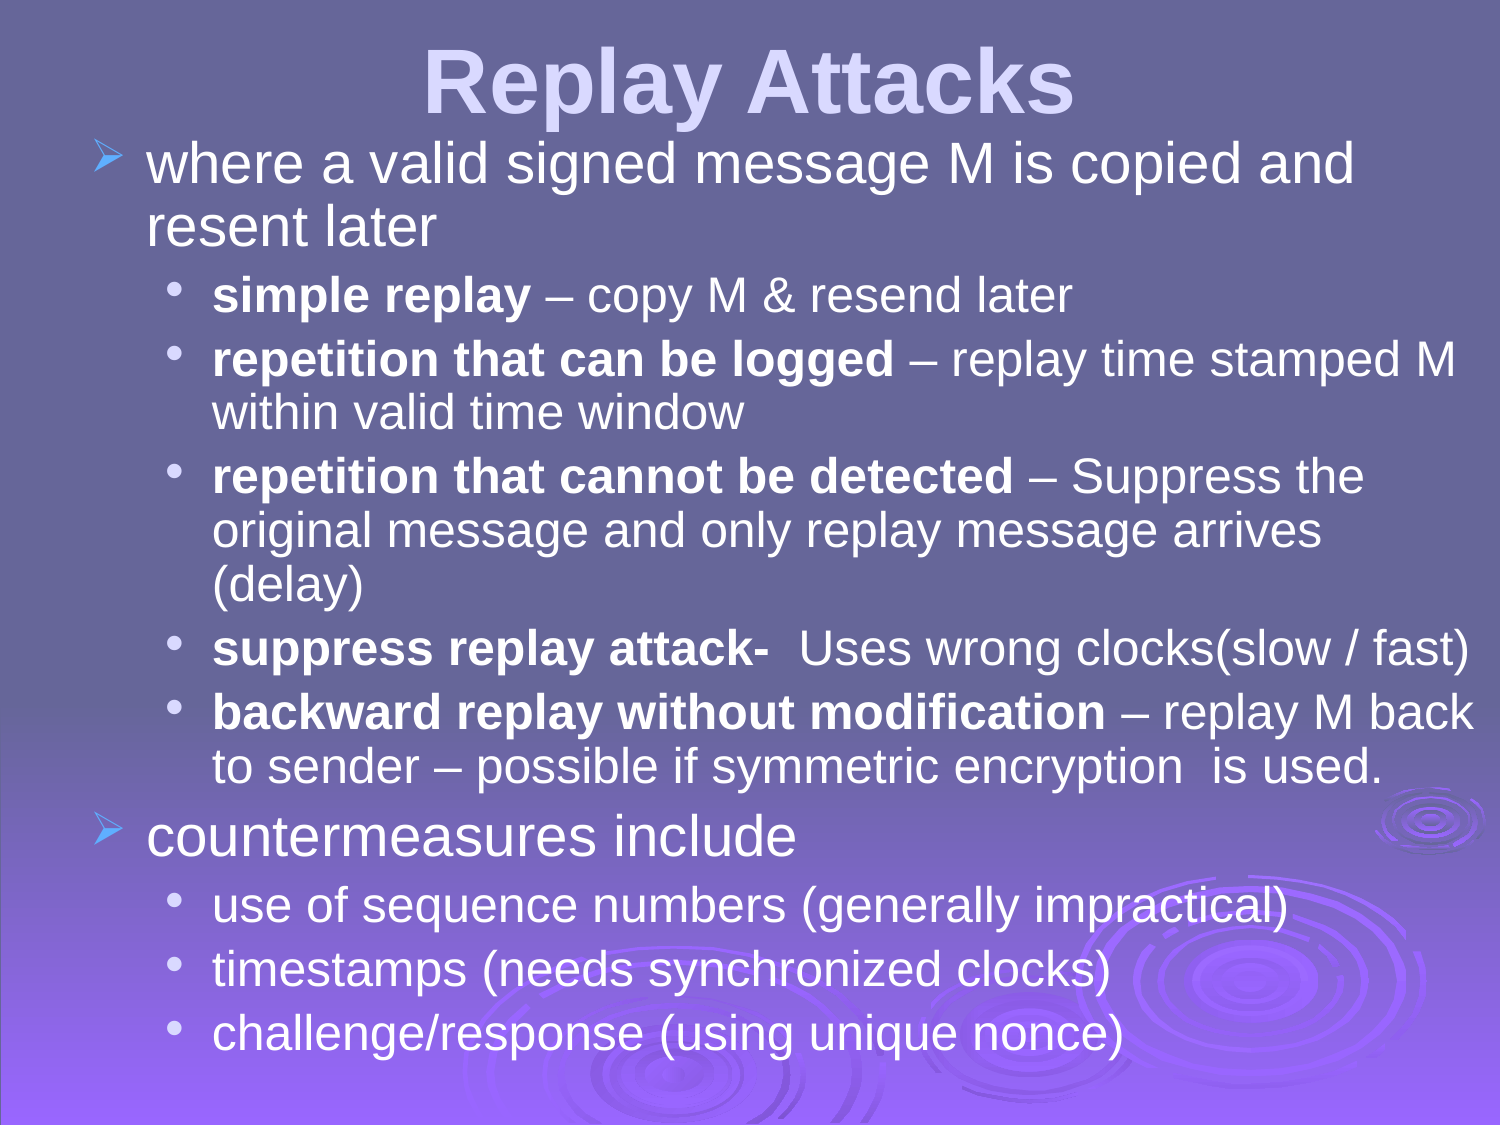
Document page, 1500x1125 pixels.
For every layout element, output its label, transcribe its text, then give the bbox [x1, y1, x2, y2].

title Replay Attacks [74, 0, 1426, 125]
list where a valid signed message M is copied and resent later simple replay – copy M & resend later repetition that can be logged – replay time stamped M within valid time window repetition that cannot be detected – Suppress the original message and only replay message arrives (delay) suppress replay attack- Uses wrong clocks(slow / fast) backward replay without modification – replay M back to sender – possible if symmetric encryption is used. countermeasures include use of sequence numbers (generally impractical) timestamps (needs synchronized clocks) challenge/response (using unique nonce) [74, 125, 1500, 1107]
